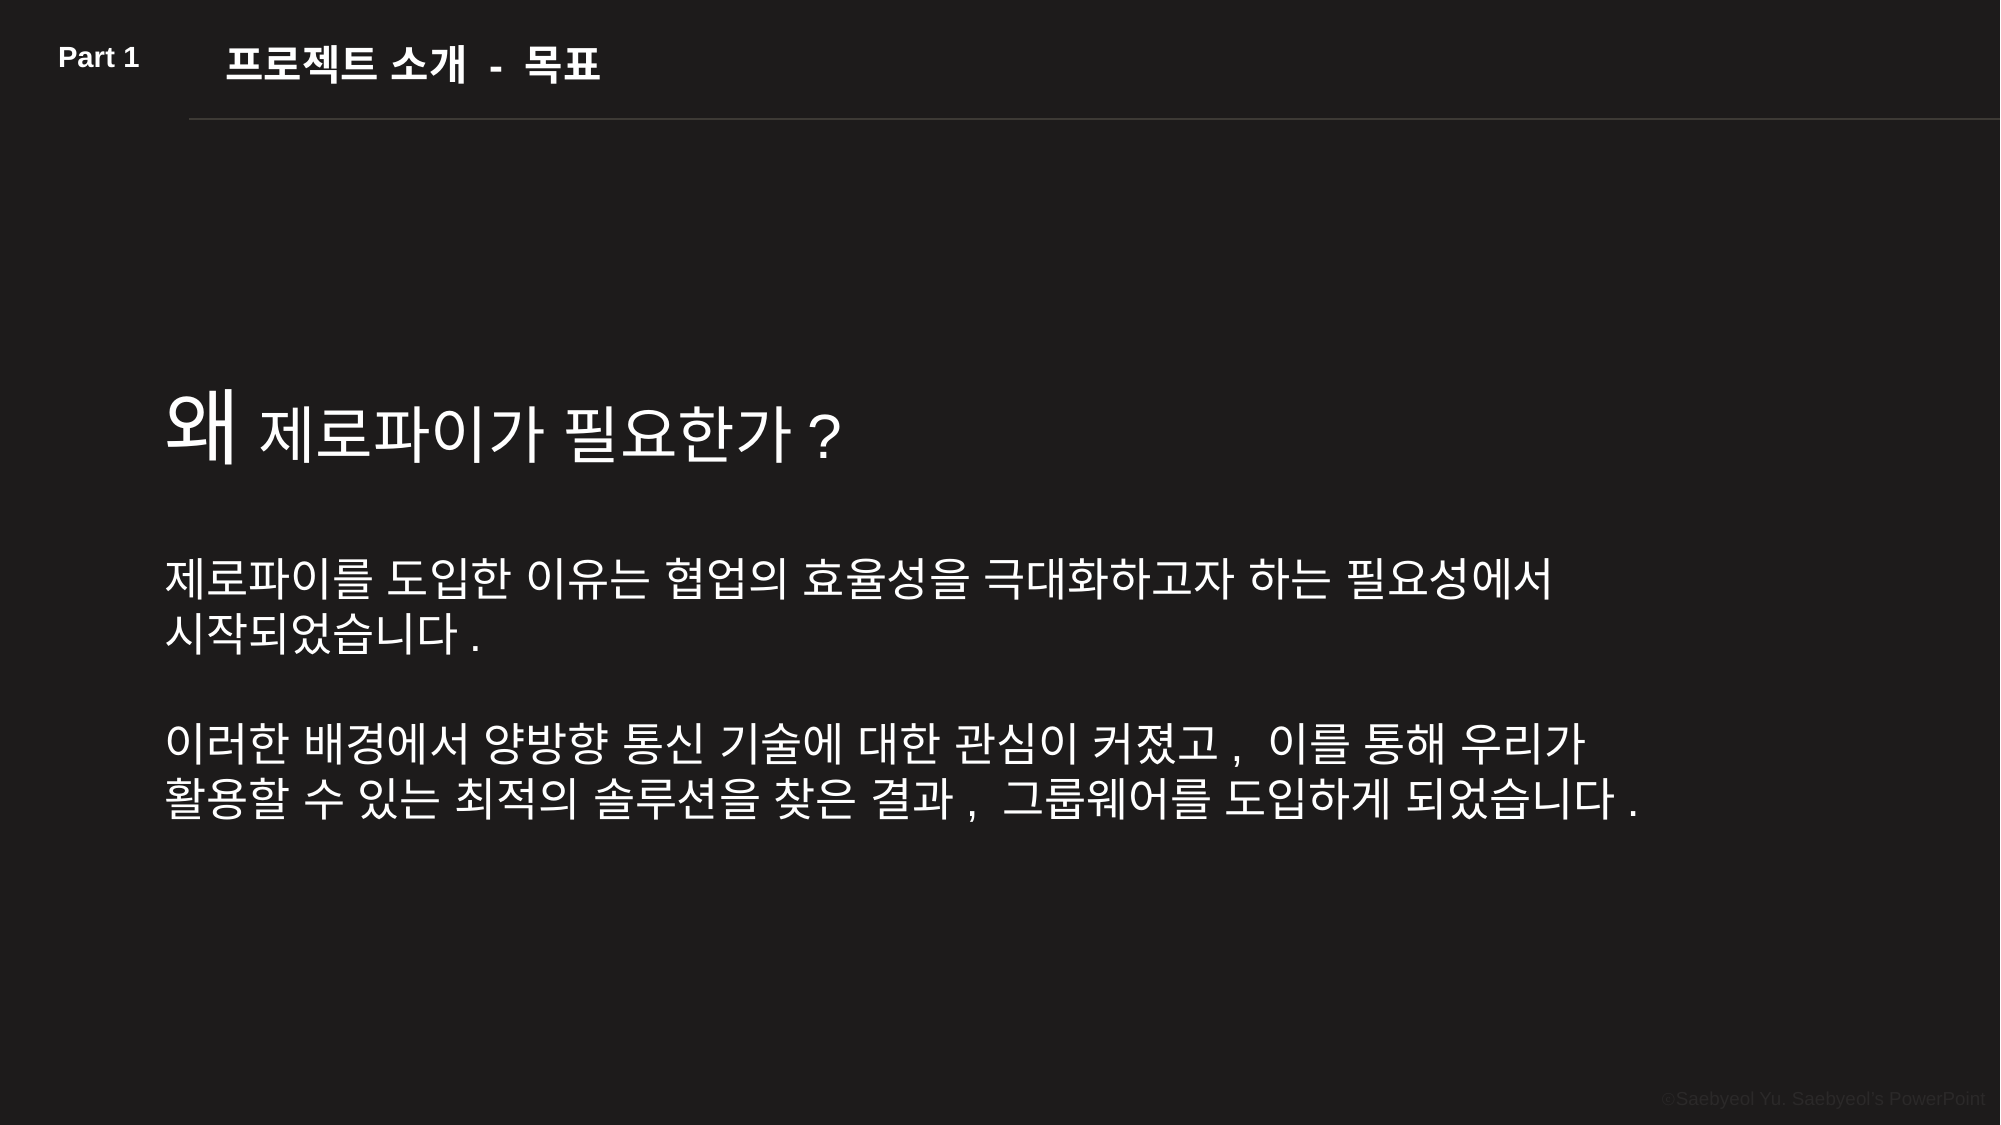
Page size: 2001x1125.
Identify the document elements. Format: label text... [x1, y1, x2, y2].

text_box Part 1 [43, 30, 247, 81]
text_box 프로젝트 소개 - 목표 [210, 31, 692, 97]
text_box 왜 제로파이가 필요한가? 제로파이를 도입한 이유는 협업의 효율성을 극대화하고자 하는 필요성에서 시작되었습니다. 이러한 배경에서 양방향 통신 기술에 대한 관심이 커졌고, 이를 통해 우리가 활용할 수 있는 최적의 솔루션을 찾은 결과, 그룹웨어를 도입하게 되었습니다. [149, 360, 1923, 841]
